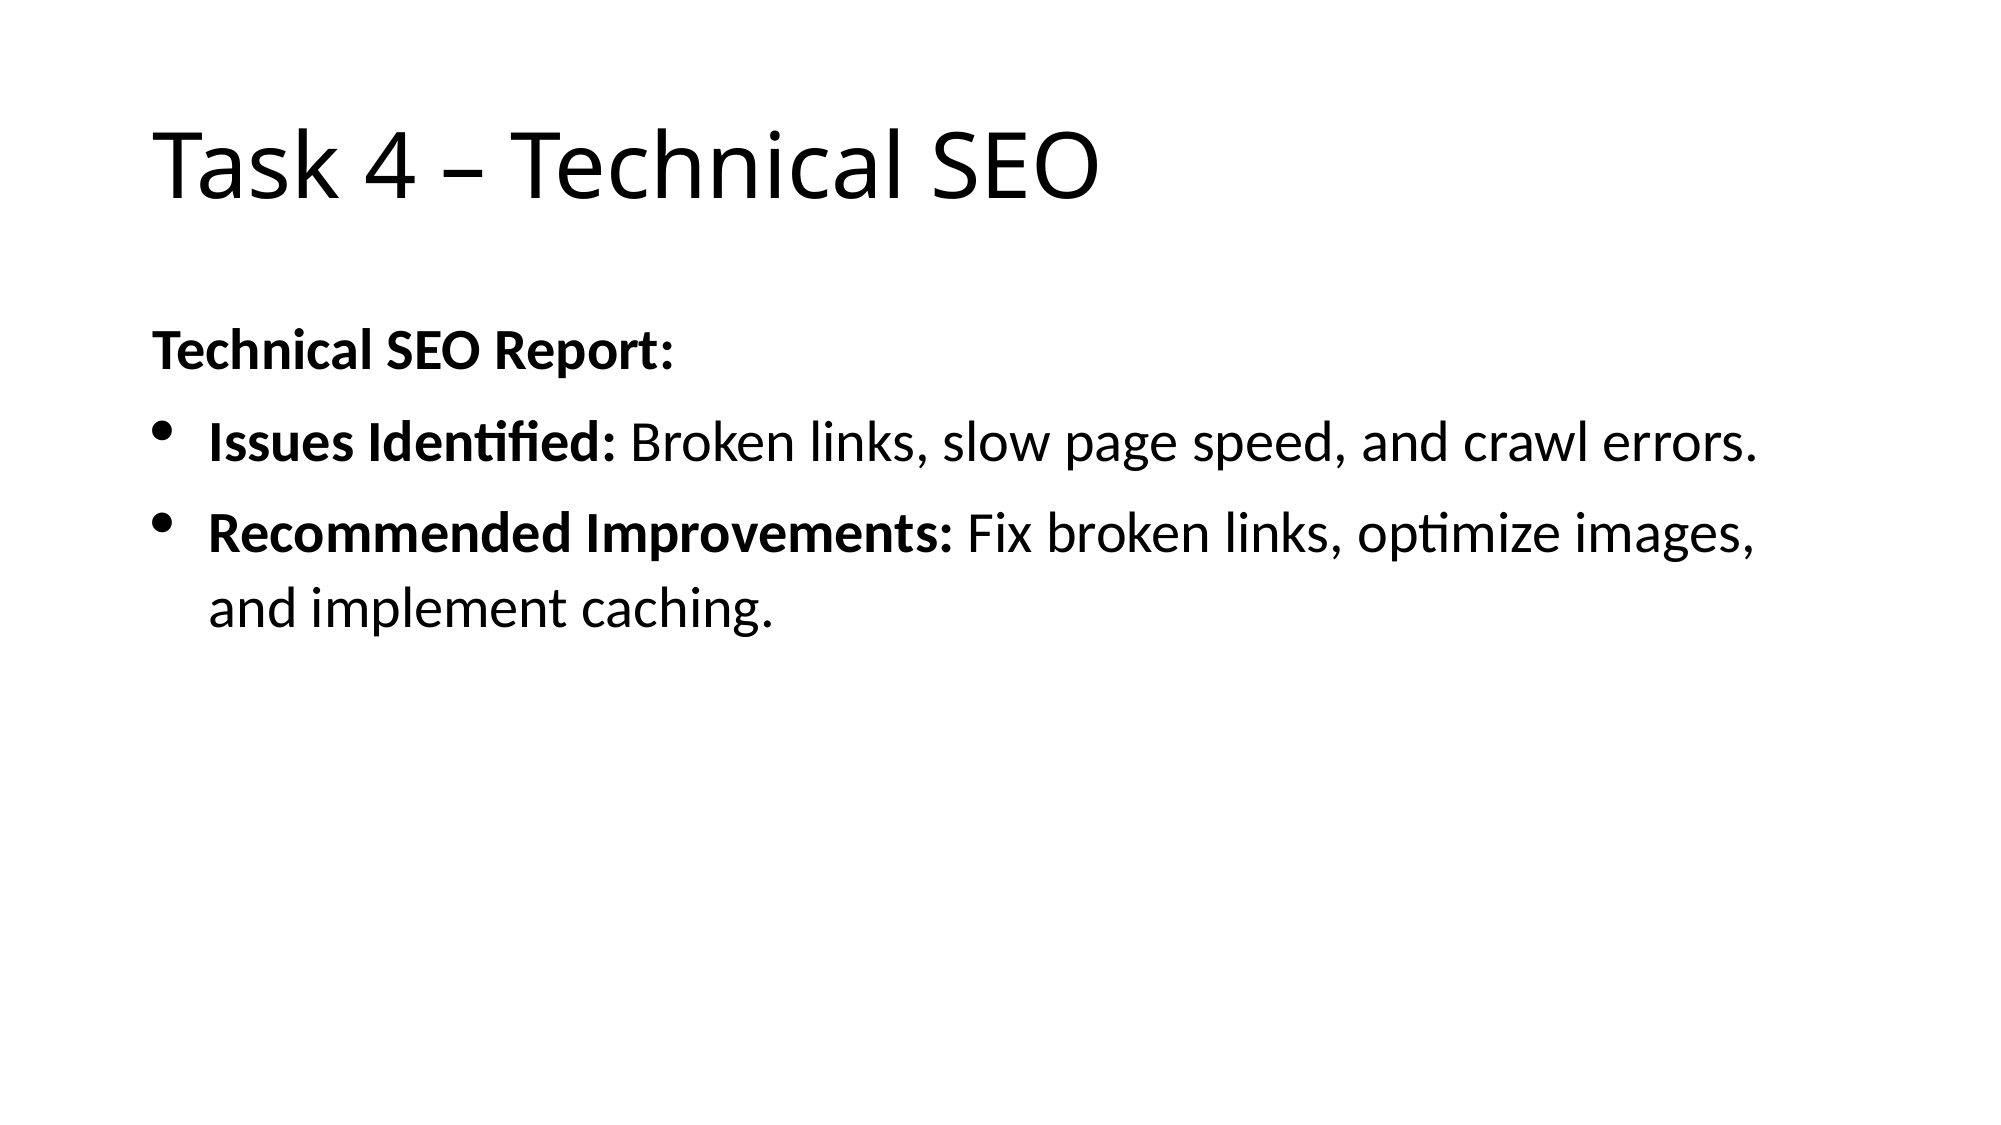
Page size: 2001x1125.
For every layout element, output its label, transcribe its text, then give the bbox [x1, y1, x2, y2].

title Task 4 – Technical SEO [137, 59, 1863, 278]
list Technical SEO Report: Issues Identified: Broken links, slow page speed, and crawl errors. Recommended Improvements: Fix broken links, optimize images, and implement caching. [137, 299, 1863, 1014]
